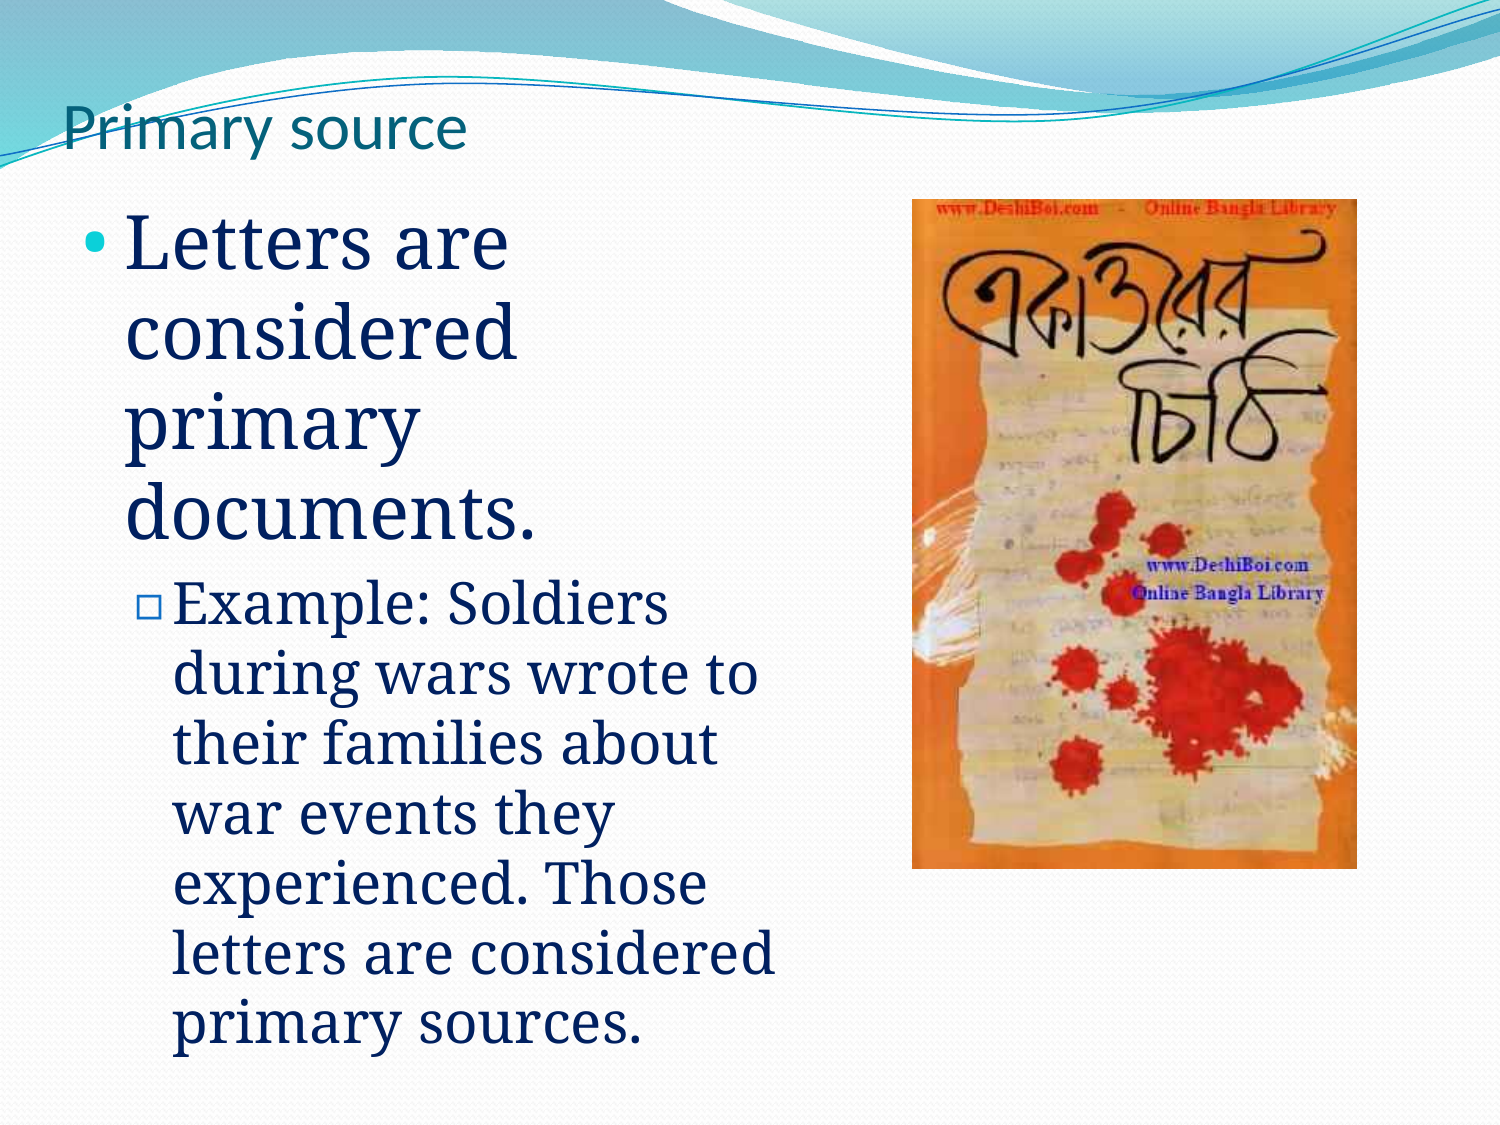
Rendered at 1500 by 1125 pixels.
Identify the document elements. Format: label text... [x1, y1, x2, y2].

title Primary source [62, 75, 1413, 163]
picture [912, 199, 1357, 869]
list Letters are considered primary documents. Example: Soldiers during wars wrote to their families about war events they experienced. Those letters are considered primary sources. [50, 187, 813, 1088]
